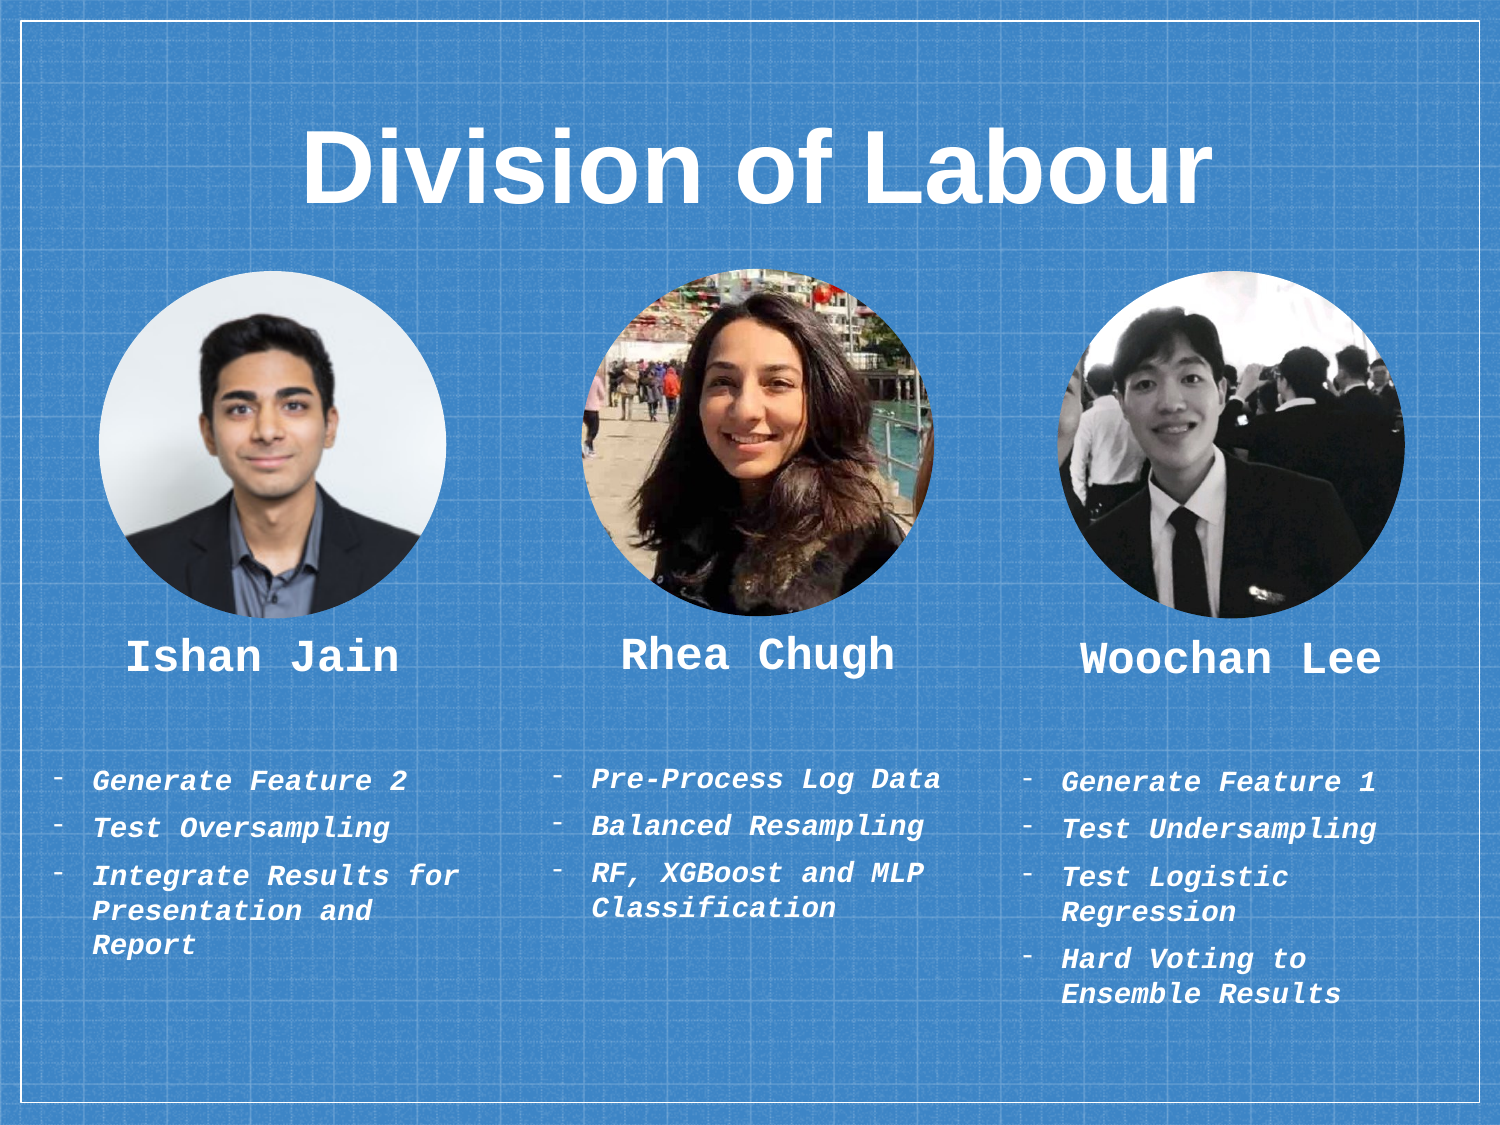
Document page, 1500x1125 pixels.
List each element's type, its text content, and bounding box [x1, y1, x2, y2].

list Woochan Lee Generate Feature 1 Test Undersampling Test Logistic Regression Hard Voting to Ensemble Results [999, 612, 1463, 1048]
list Rhea Chugh Pre-Process Log Data Balanced Resampling RF, XGBoost and MLP Classification [529, 608, 986, 1048]
text_box Division of Labour [217, 83, 1298, 272]
list Ishan Jain Generate Feature 2 Test Oversampling Integrate Results for Presentation and Report [30, 610, 494, 1051]
picture [0, 0, 1500, 1125]
